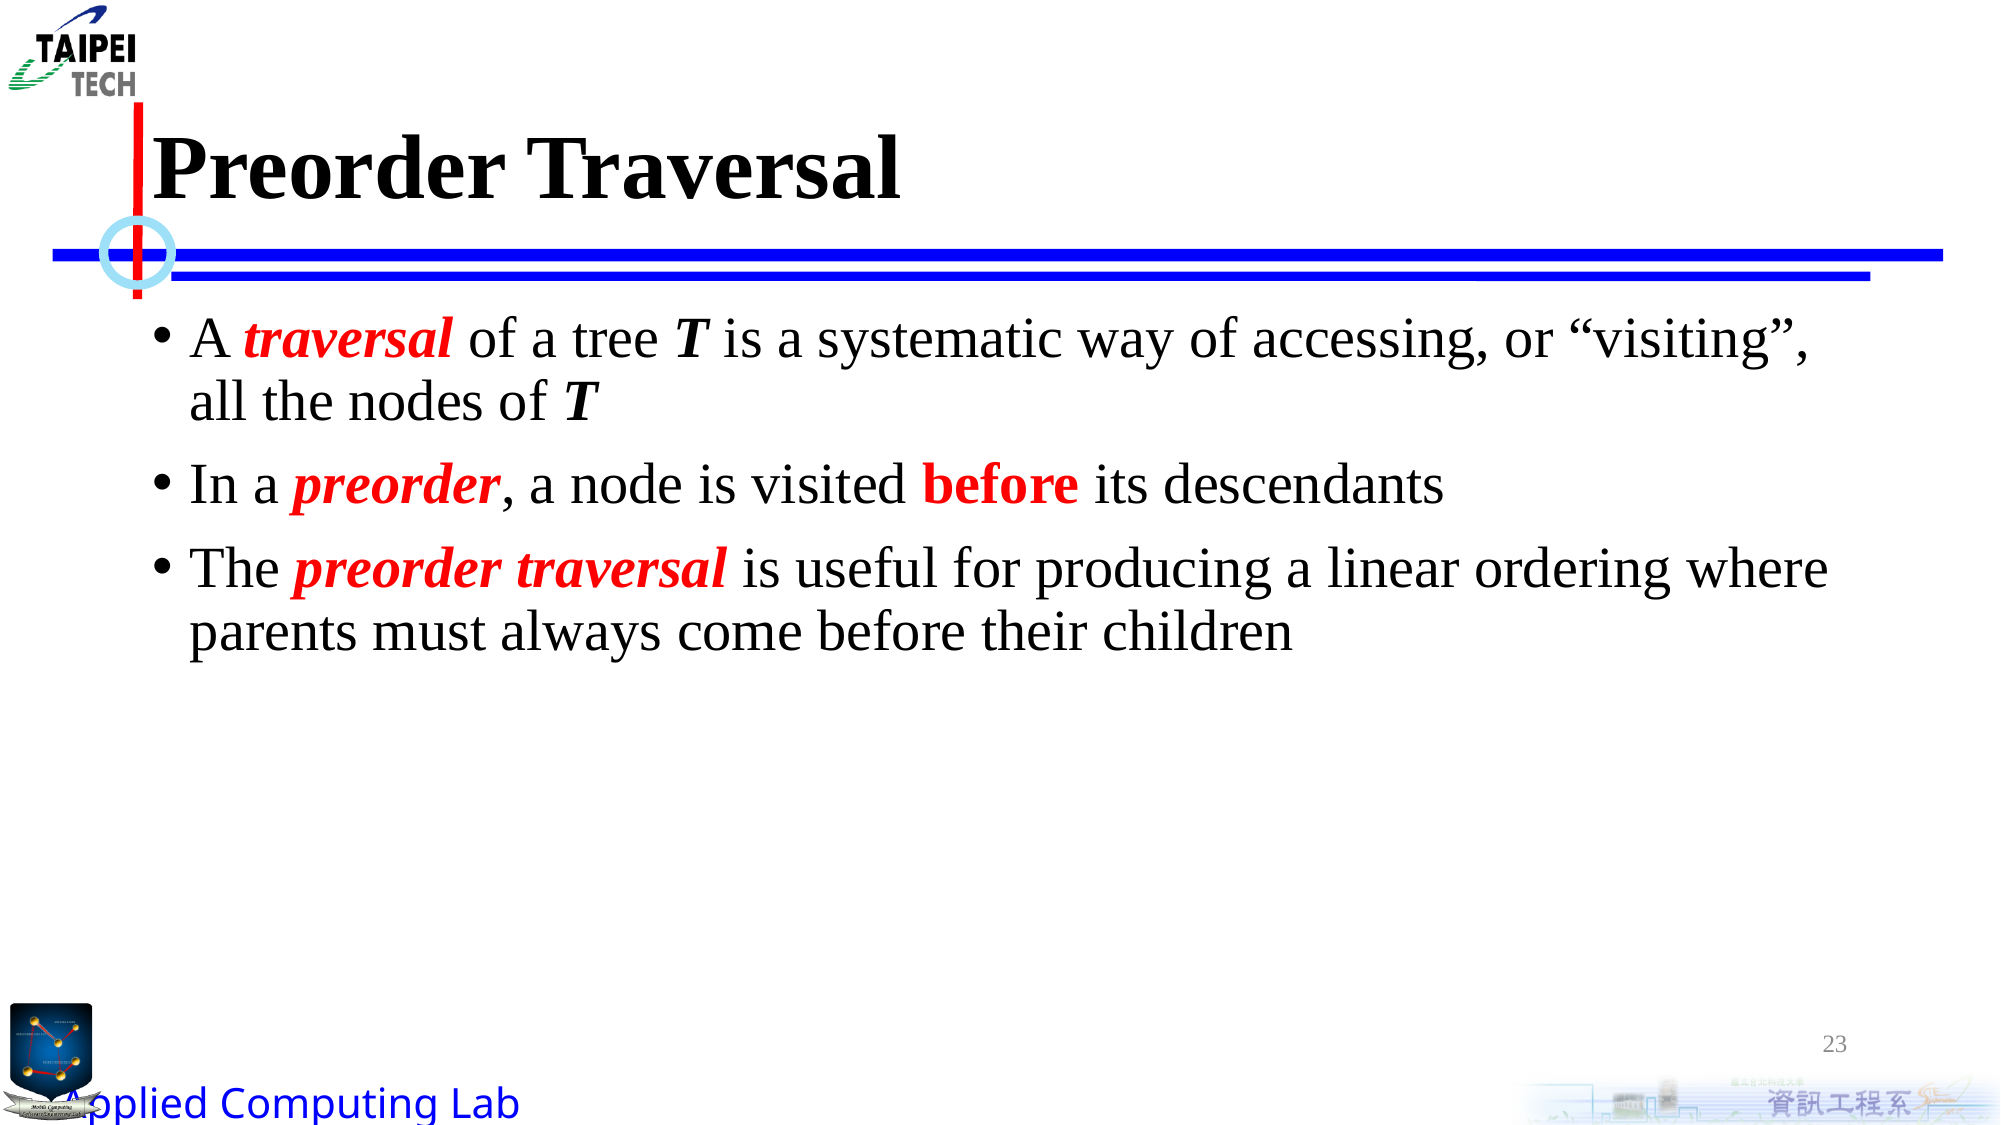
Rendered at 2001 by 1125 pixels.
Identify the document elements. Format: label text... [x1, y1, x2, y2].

picture [0, 0, 143, 102]
slide_number 48 [1540, 1093, 1984, 1114]
text_box Search 19 [1536, 1090, 1989, 1117]
text_box 2 [1545, 1097, 1978, 1110]
title Preorder Traversal [137, 59, 1863, 278]
list A traversal of a tree T is a systematic way of accessing, or “visiting”, all the nodes of T In a preorder, a node is visited before its descendants The preorder traversal is useful for producing a linear ordering where parents must always come before their children [137, 299, 1863, 1014]
slide_number 23 [1412, 1012, 1863, 1073]
picture [0, 999, 102, 1125]
